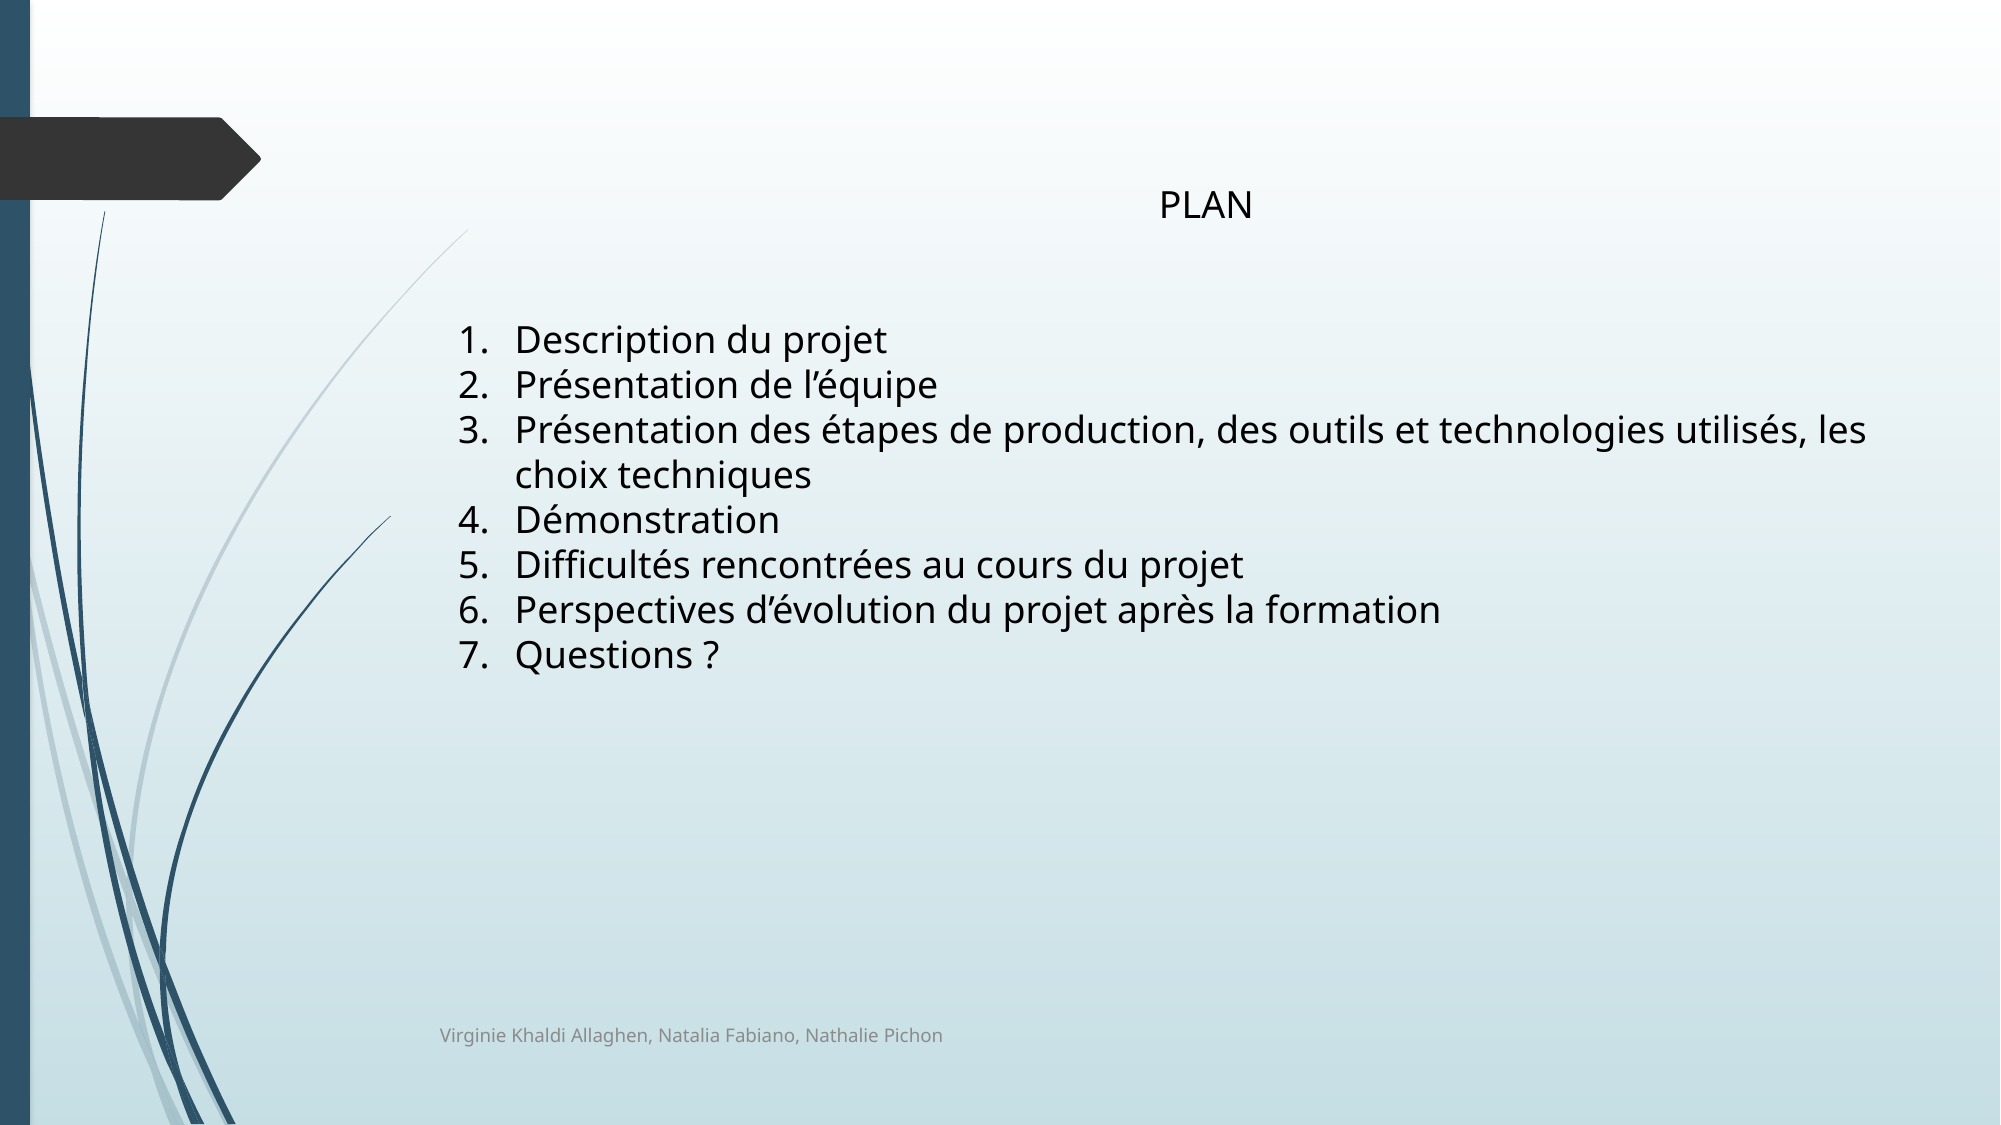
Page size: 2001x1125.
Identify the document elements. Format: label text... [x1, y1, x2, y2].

text_box PLAN Description du projet Présentation de l’équipe Présentation des étapes de production, des outils et technologies utilisés, les choix techniques Démonstration Difficultés rencontrées au cours du projet Perspectives d’évolution du projet après la formation Questions ? [443, 173, 1970, 729]
footer Virginie Khaldi Allaghen, Natalia Fabiano, Nathalie Pichon [424, 1006, 1675, 1067]
